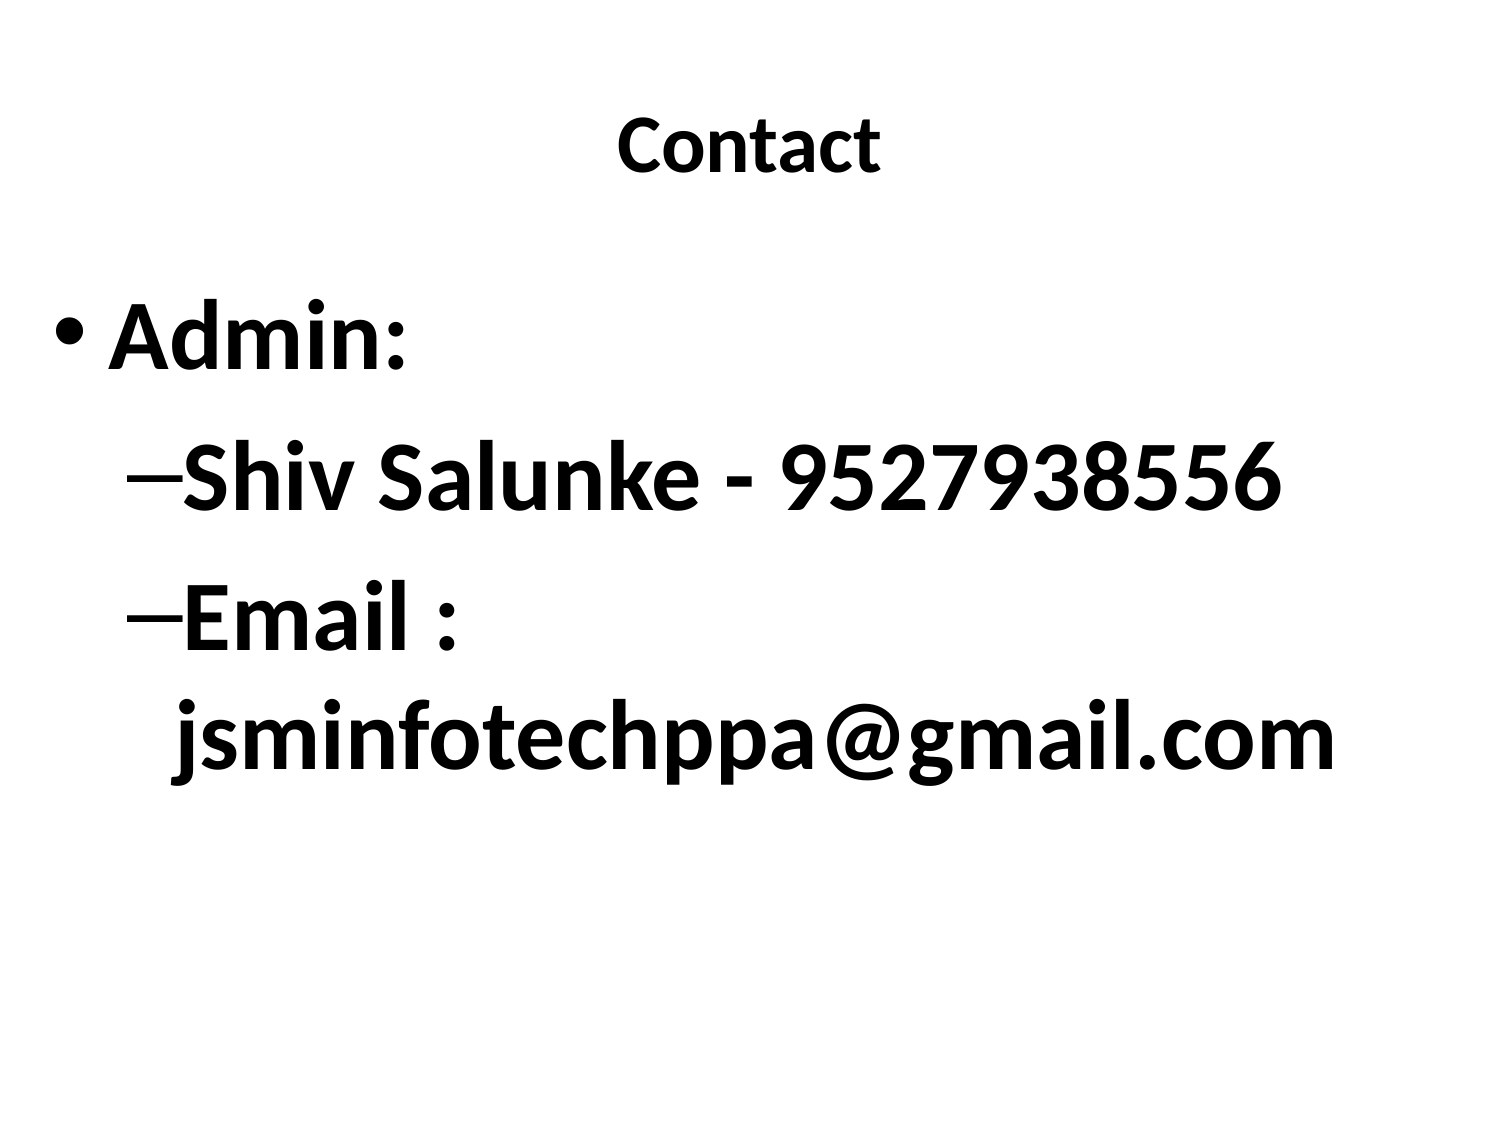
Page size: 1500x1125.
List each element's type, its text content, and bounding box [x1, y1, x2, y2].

title Contact [75, 45, 1425, 233]
list Admin: Shiv Salunke - 9527938556 Email : jsminfotechppa@gmail.com [37, 262, 1475, 1005]
